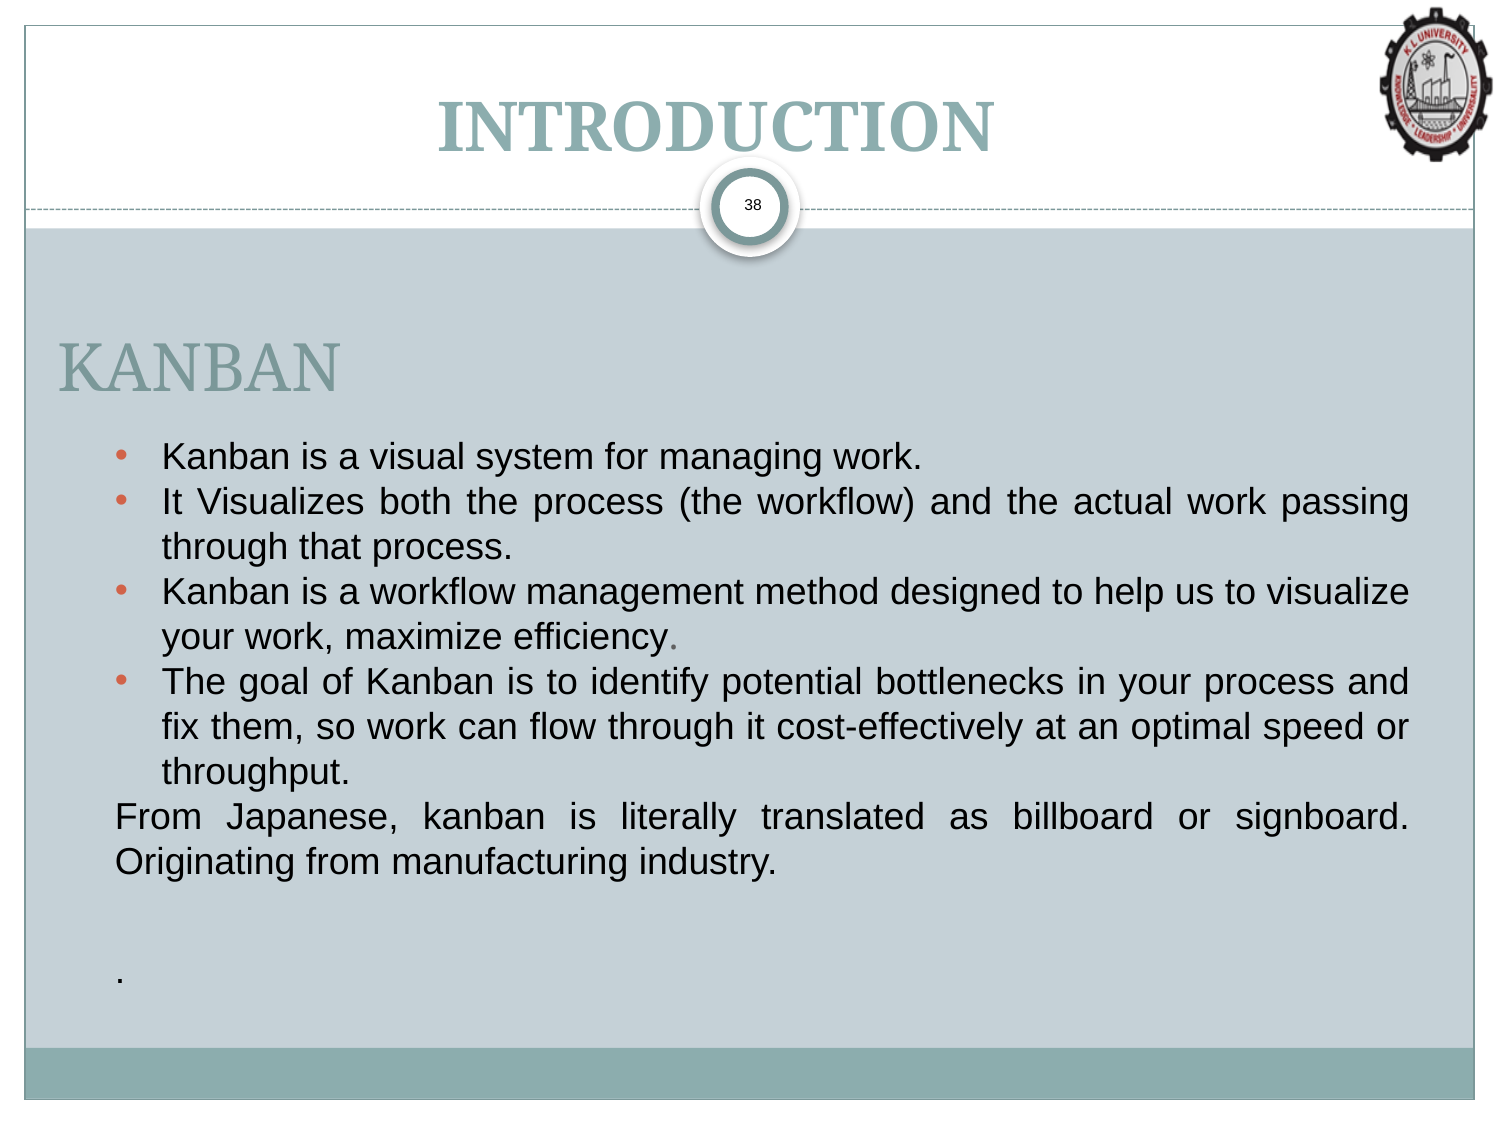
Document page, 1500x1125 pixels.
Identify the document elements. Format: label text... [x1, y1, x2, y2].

picture [1369, 0, 1500, 175]
text_box INTRODUCTION [203, 75, 1229, 173]
slide_number 38 [715, 173, 791, 241]
title KANBAN [50, 321, 1125, 516]
text_box Kanban is a visual system for managing work. It Visualizes both the process (the workflow) and the actual work passing through that process. Kanban is a workflow management method designed to help us to visualize your work, maximize efficiency. The goal of Kanban is to identify potential bottlenecks in your process and fix them, so work can flow through it cost-effectively at an optimal speed or throughput. From Japanese, kanban is literally translated as billboard or signboard. Originating from manufacturing industry. . [99, 424, 1425, 999]
